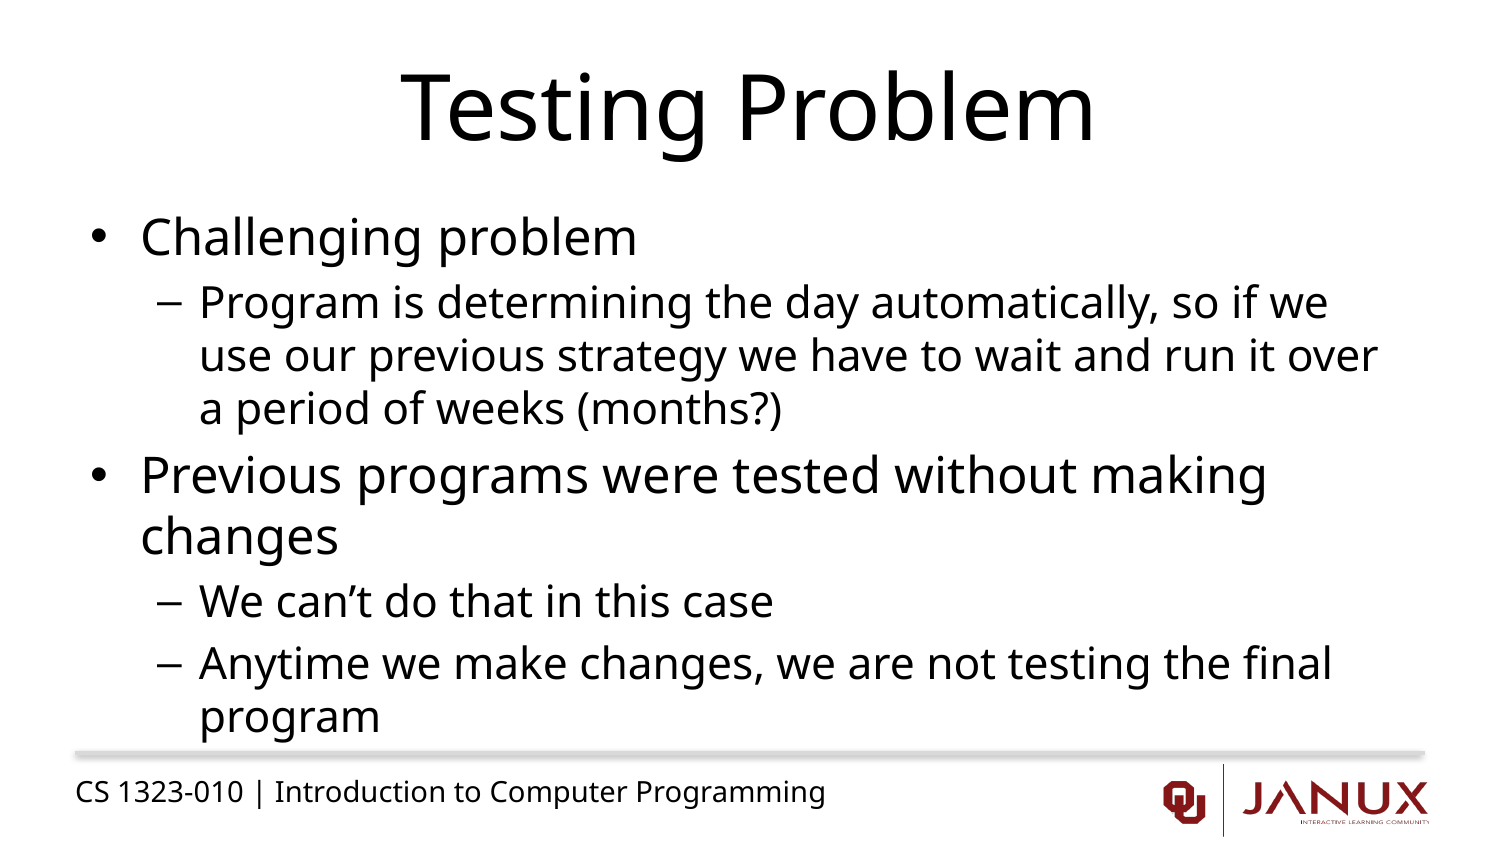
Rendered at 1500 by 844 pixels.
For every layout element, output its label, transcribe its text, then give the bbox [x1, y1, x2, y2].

list Challenging problem Program is determining the day automatically, so if we use our previous strategy we have to wait and run it over a period of weeks (months?) Previous programs were tested without making changes We can’t do that in this case Anytime we make changes, we are not testing the final program [75, 196, 1425, 754]
title Testing Problem [75, 33, 1425, 175]
